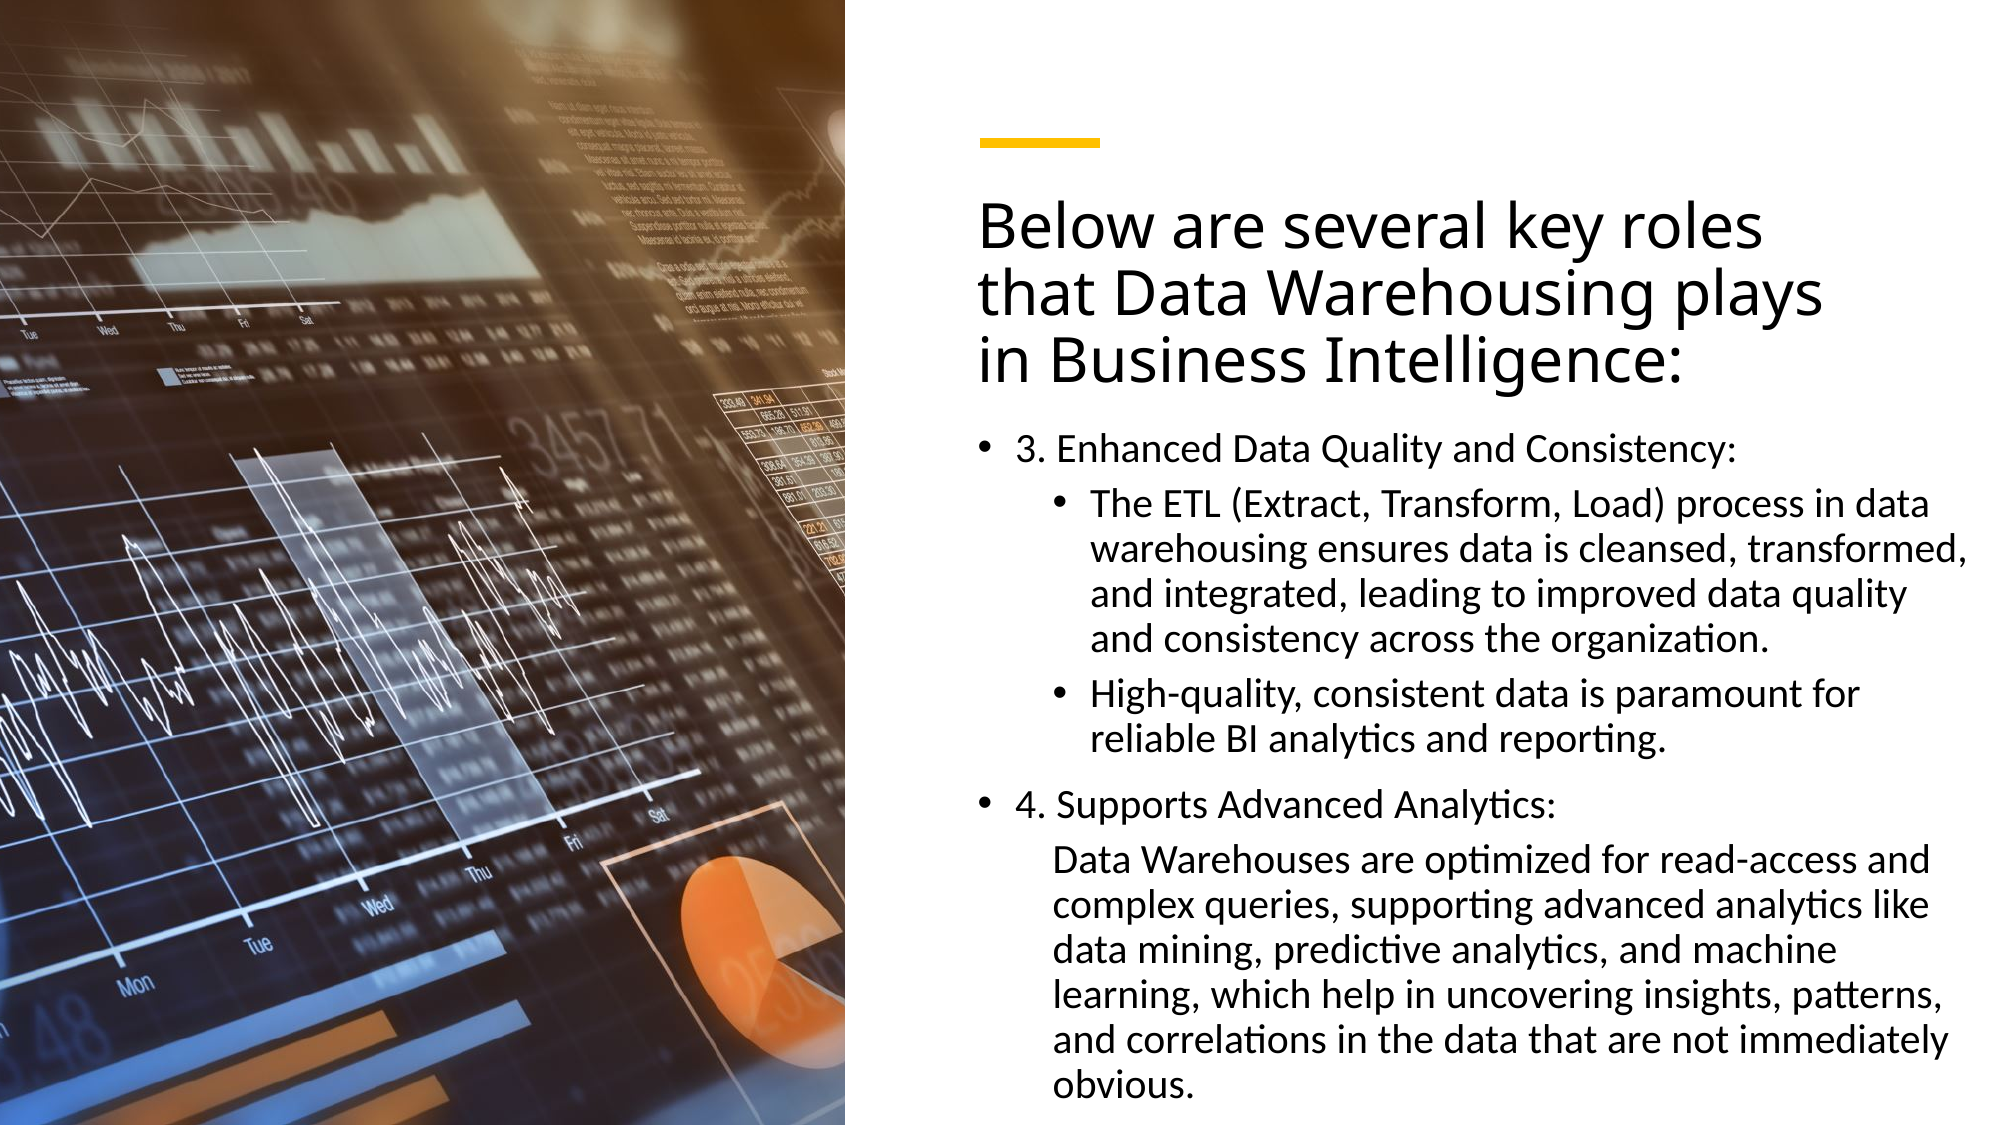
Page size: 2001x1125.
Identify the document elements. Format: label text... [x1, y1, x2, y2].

title Below are several key roles that Data Warehousing plays in Business Intelligence: [962, 186, 1856, 417]
list 3. Enhanced Data Quality and Consistency: The ETL (Extract, Transform, Load) process in data warehousing ensures data is cleansed, transformed, and integrated, leading to improved data quality and consistency across the organization. High-quality, consistent data is paramount for reliable BI analytics and reporting. 4. Supports Advanced Analytics: Data Warehouses are optimized for read-access and complex queries, supporting advanced analytics like data mining, predictive analytics, and machine learning, which help in uncovering insights, patterns, and correlations in the data that are not immediately obvious. [962, 418, 1987, 1125]
picture [0, 0, 845, 1125]
